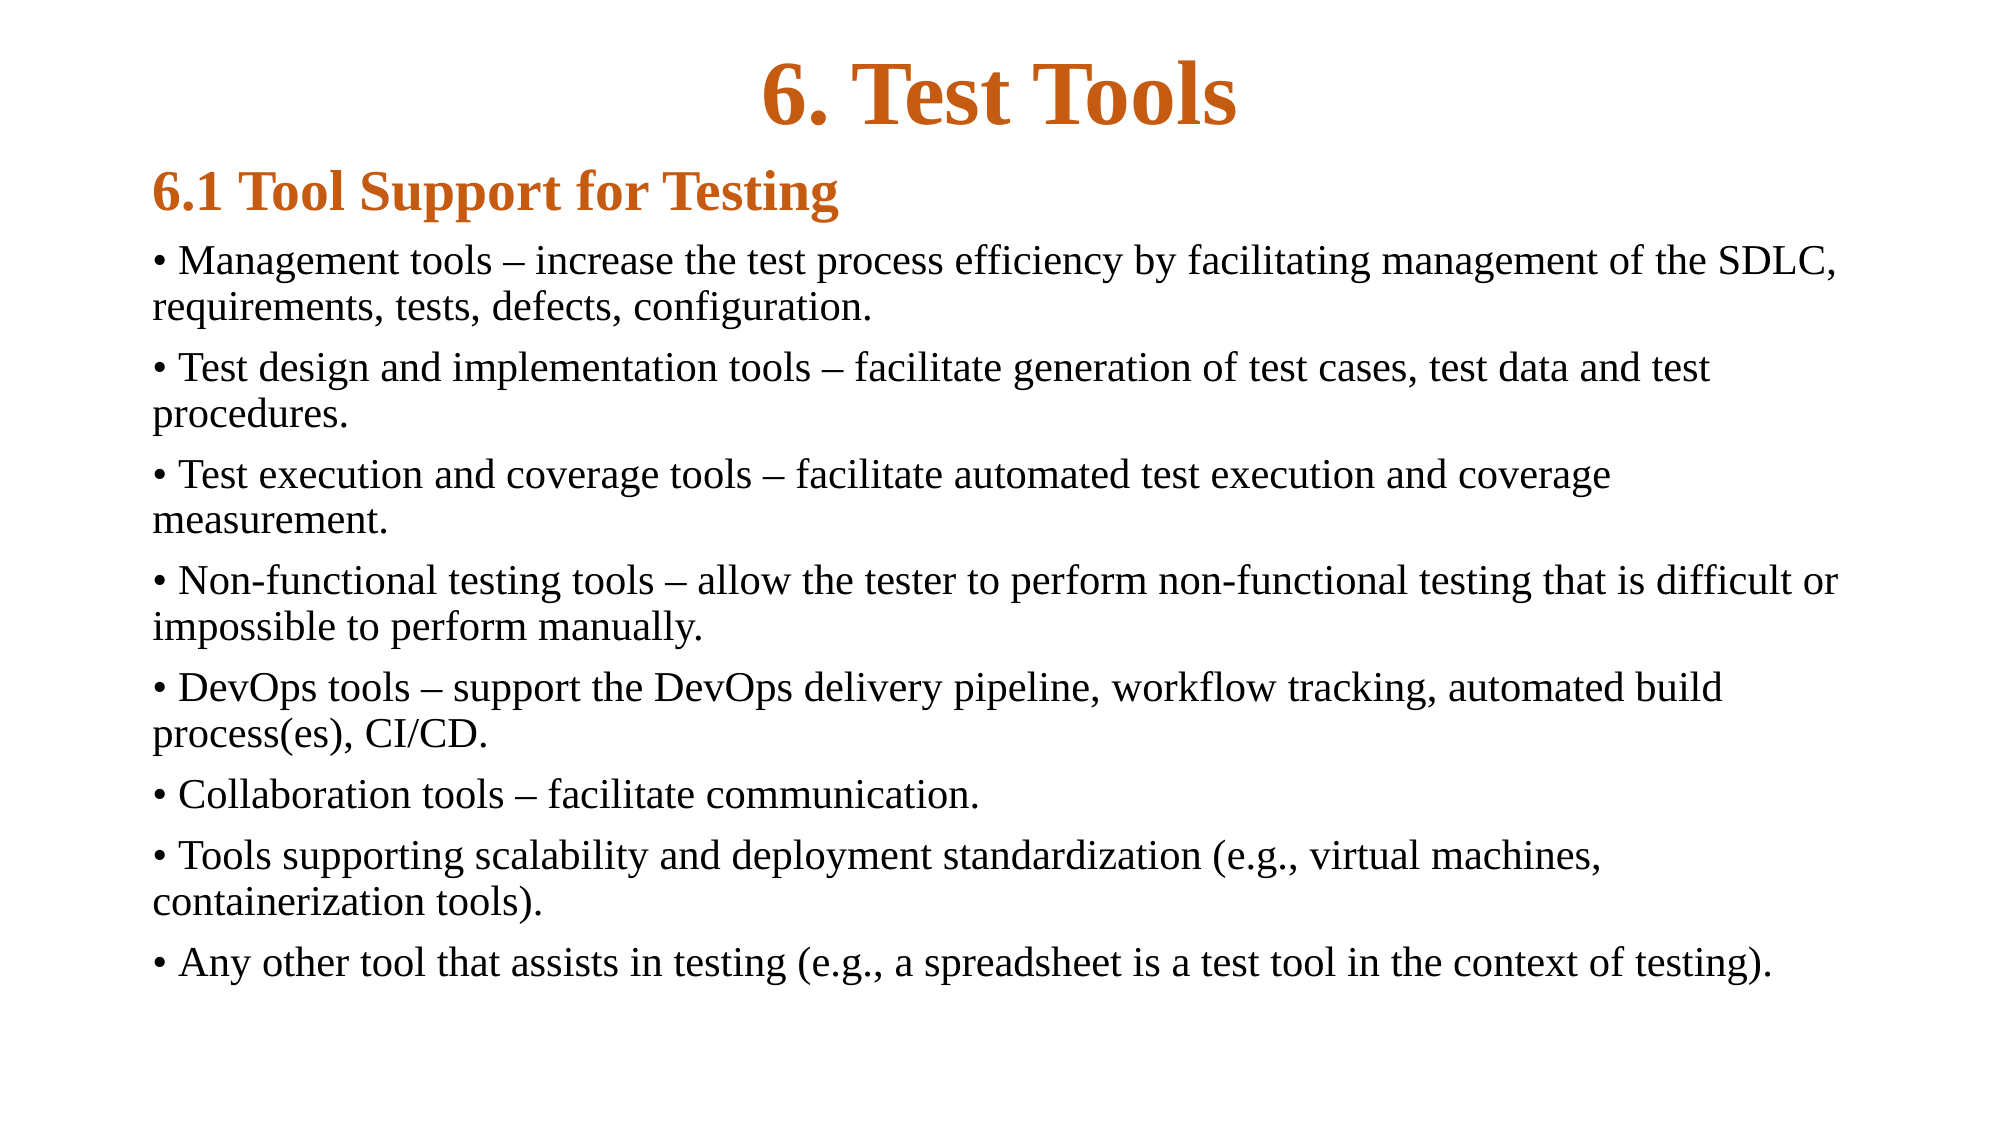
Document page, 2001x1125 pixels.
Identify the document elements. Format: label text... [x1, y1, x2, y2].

list 6.1 Tool Support for Testing • Management tools – increase the test process efficiency by facilitating management of the SDLC, requirements, tests, defects, configuration. • Test design and implementation tools – facilitate generation of test cases, test data and test procedures. • Test execution and coverage tools – facilitate automated test execution and coverage measurement. • Non-functional testing tools – allow the tester to perform non-functional testing that is difficult or impossible to perform manually. • DevOps tools – support the DevOps delivery pipeline, workflow tracking, automated build process(es), CI/CD. • Collaboration tools – facilitate communication. • Tools supporting scalability and deployment standardization (e.g., virtual machines, containerization tools). • Any other tool that assists in testing (e.g., a spreadsheet is a test tool in the context of testing). [137, 153, 1863, 1014]
title 6. Test Tools [137, 20, 1863, 153]
